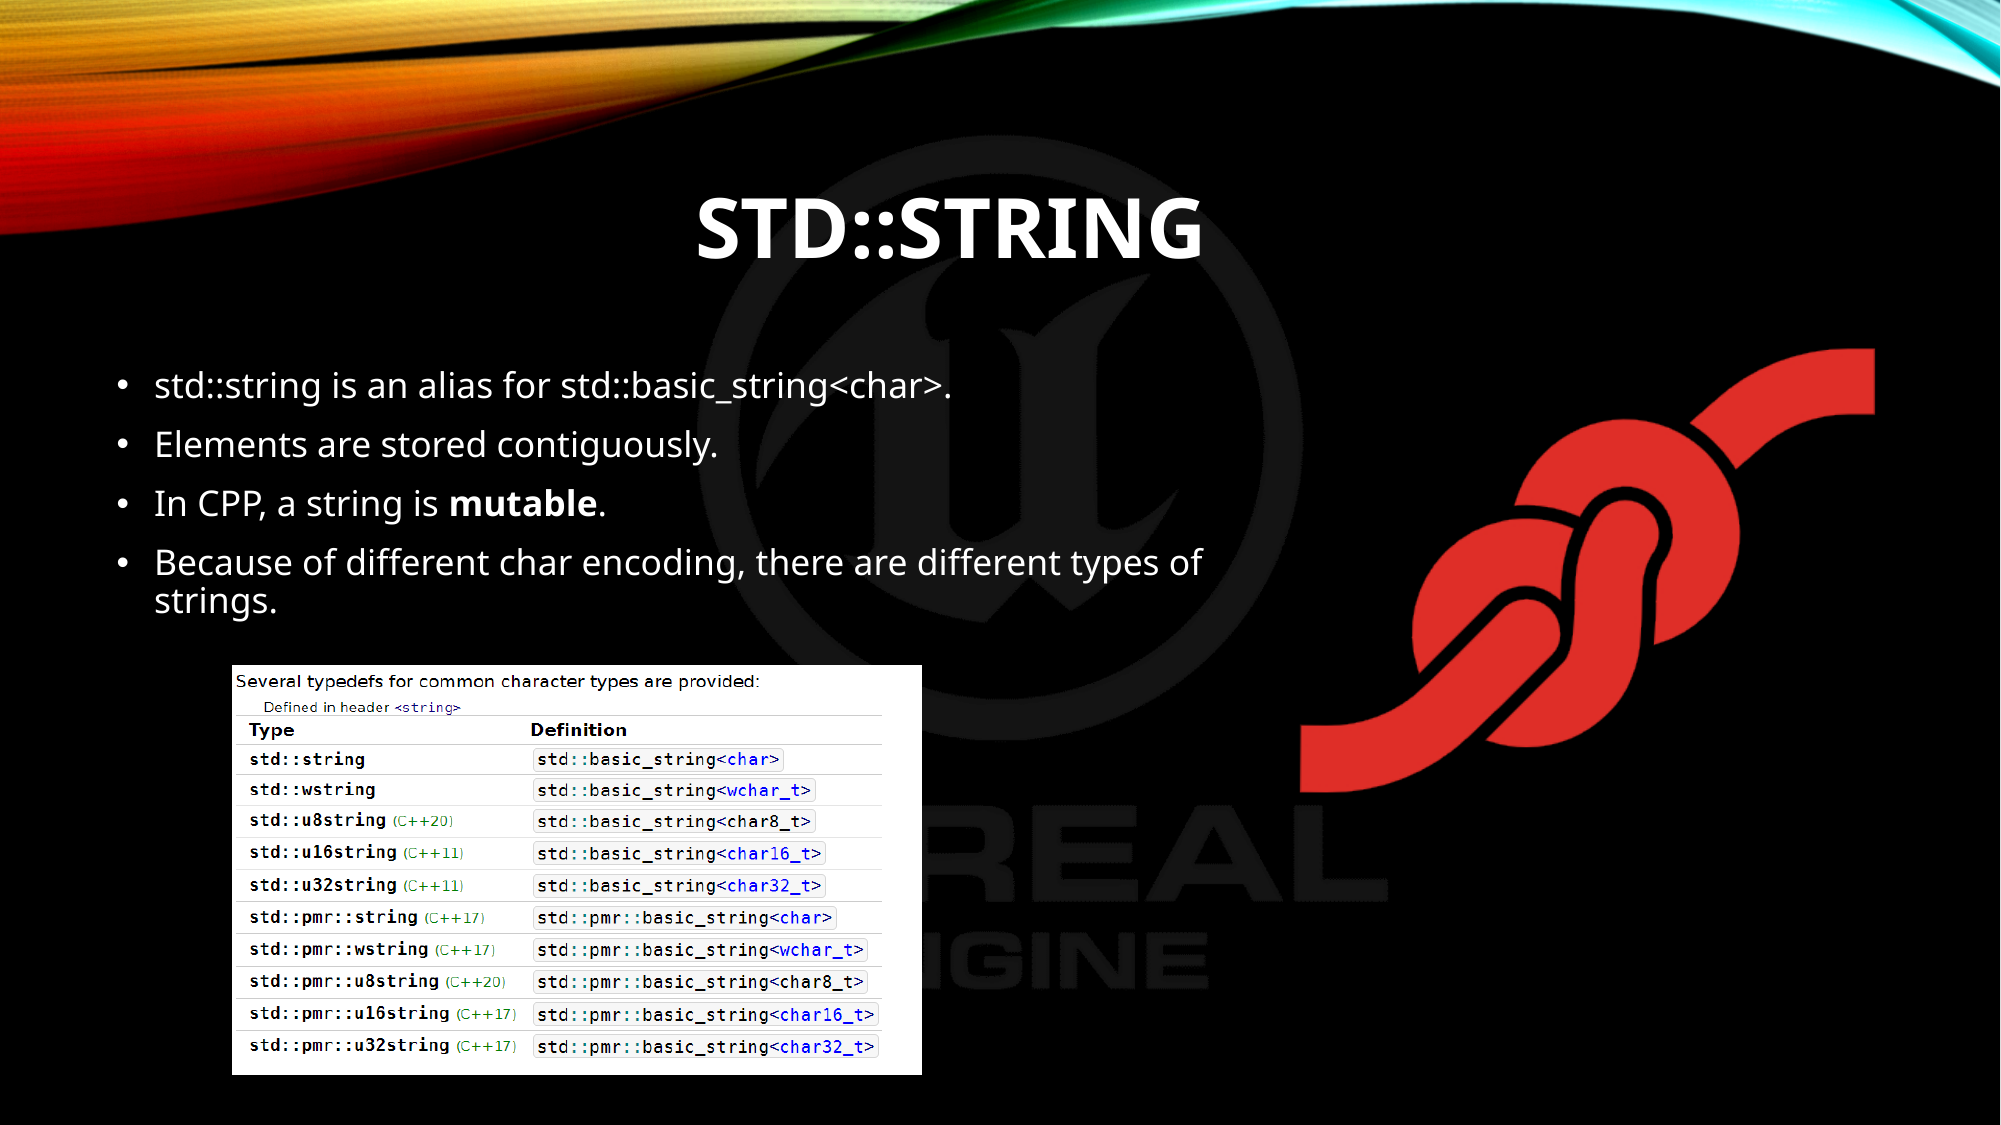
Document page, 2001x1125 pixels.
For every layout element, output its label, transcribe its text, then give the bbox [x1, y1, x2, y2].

list std::string is an alias for std::basic_string<char>. Elements are stored contiguously. In CPP, a string is mutable. Because of different char encoding, there are different types of strings. [101, 360, 1223, 1021]
title std::string [101, 125, 1223, 338]
picture [0, 0, 2001, 1125]
